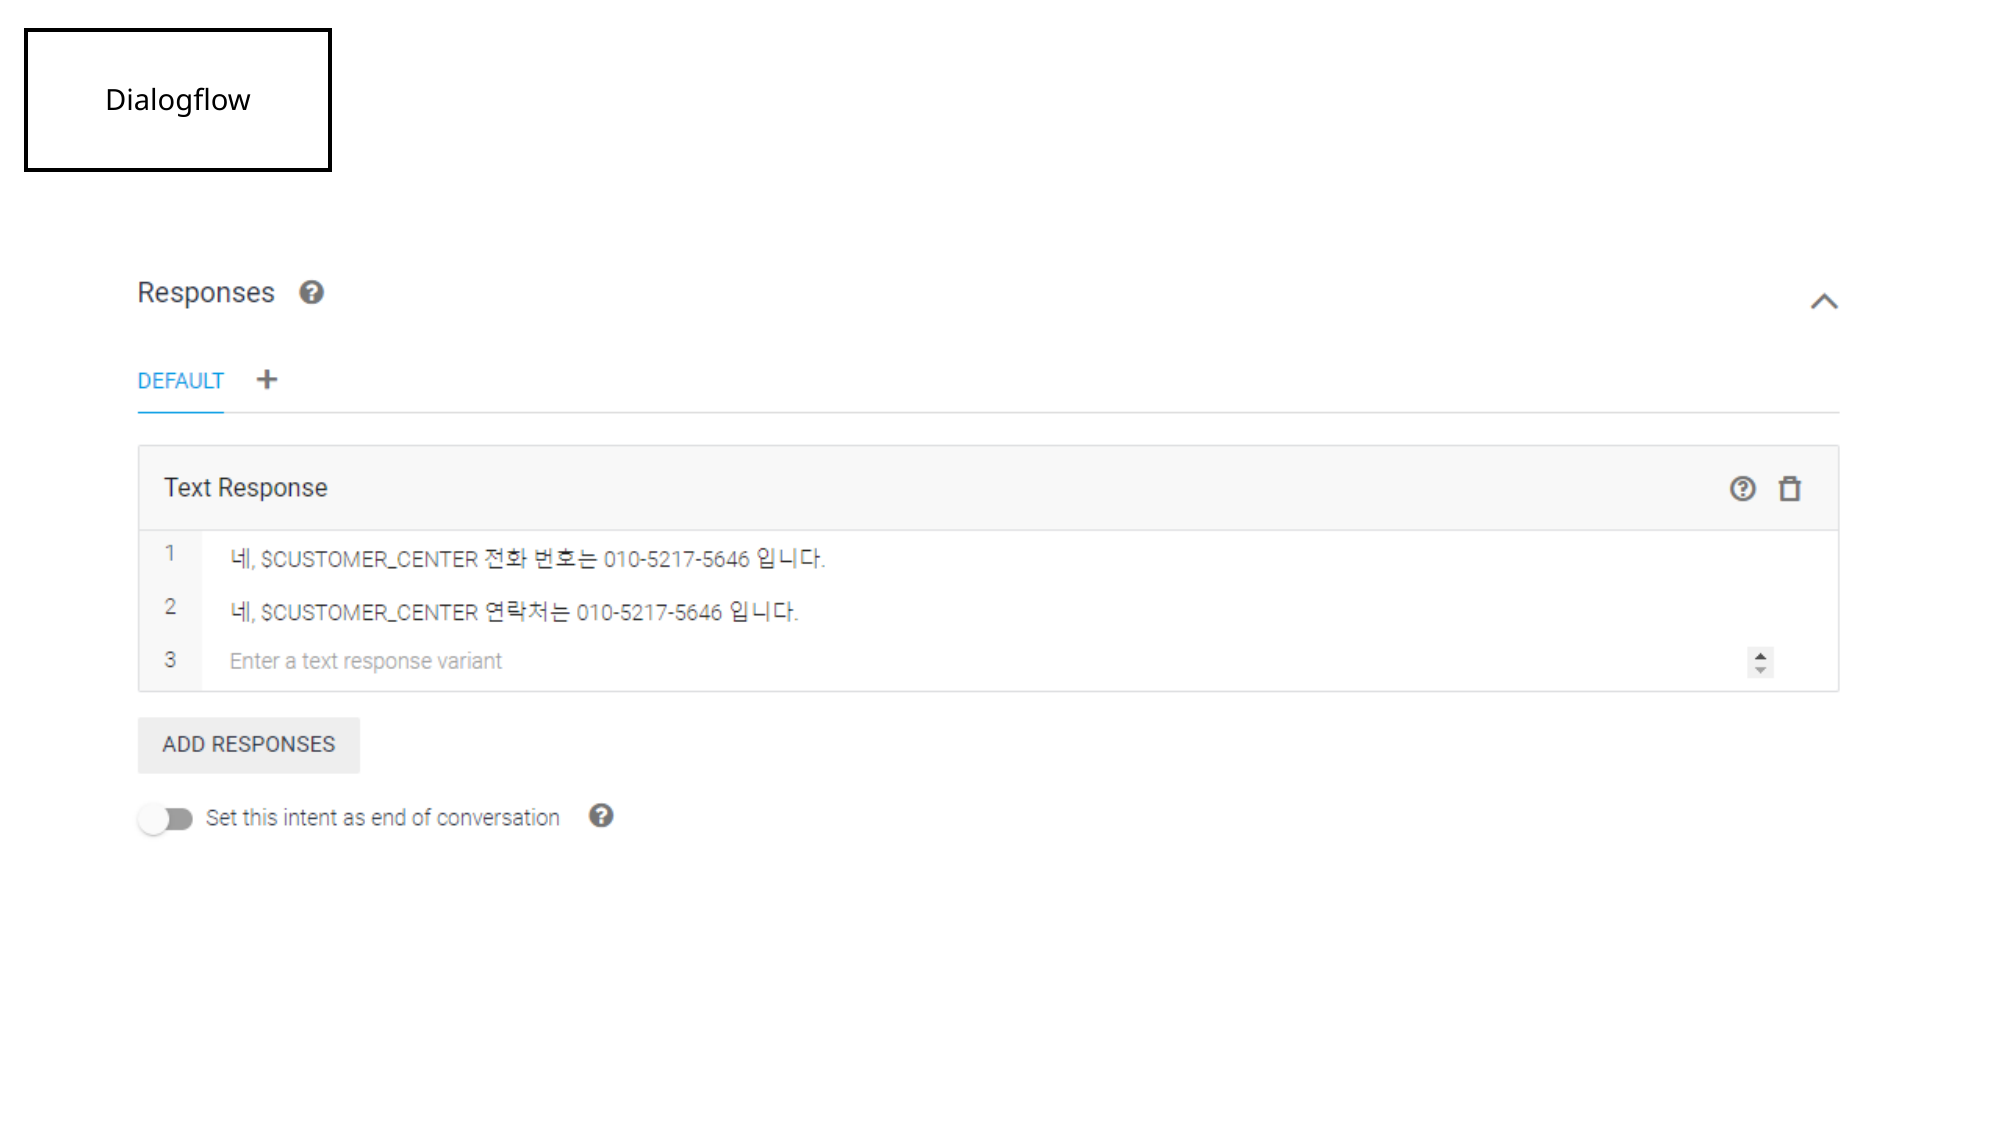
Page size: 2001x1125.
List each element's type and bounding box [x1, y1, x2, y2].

picture [121, 268, 1879, 857]
text_box [26, 29, 330, 171]
